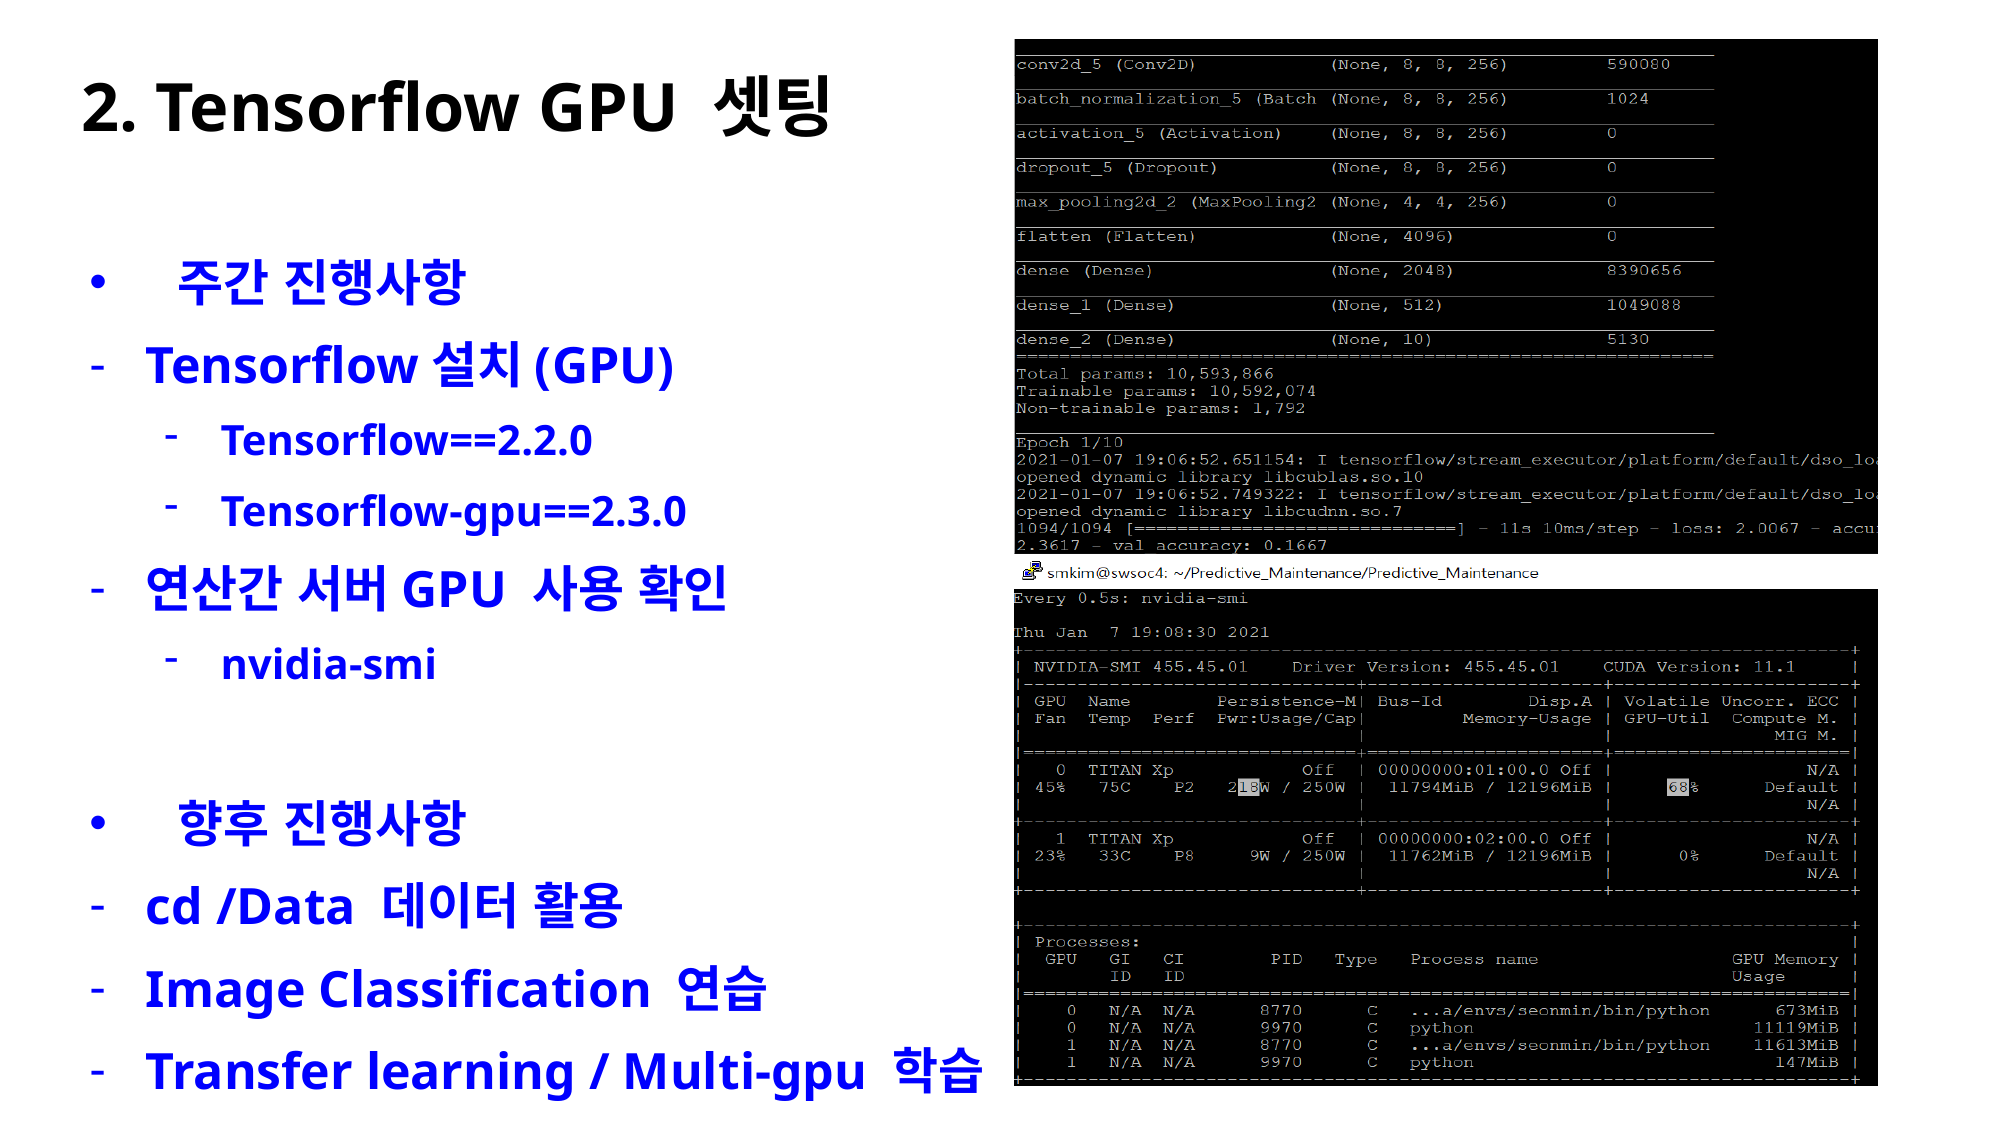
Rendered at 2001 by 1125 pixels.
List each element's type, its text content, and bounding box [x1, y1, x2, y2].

picture [1014, 39, 1878, 1086]
text_box 주간 진행사항 Tensorflow설치(GPU) Tensorflow==2.2.0 Tensorflow-gpu==2.3.0 연산간 서버GPU 사용 확인 nvidia-smi 향후 진행사항 cd /Data 데이터 활용 Image Classification 연습 Transfer learning / Multi-gpu 학습 [15, 161, 1000, 1108]
list 2. Tensorflow GPU 셋팅 [66, 17, 1934, 162]
